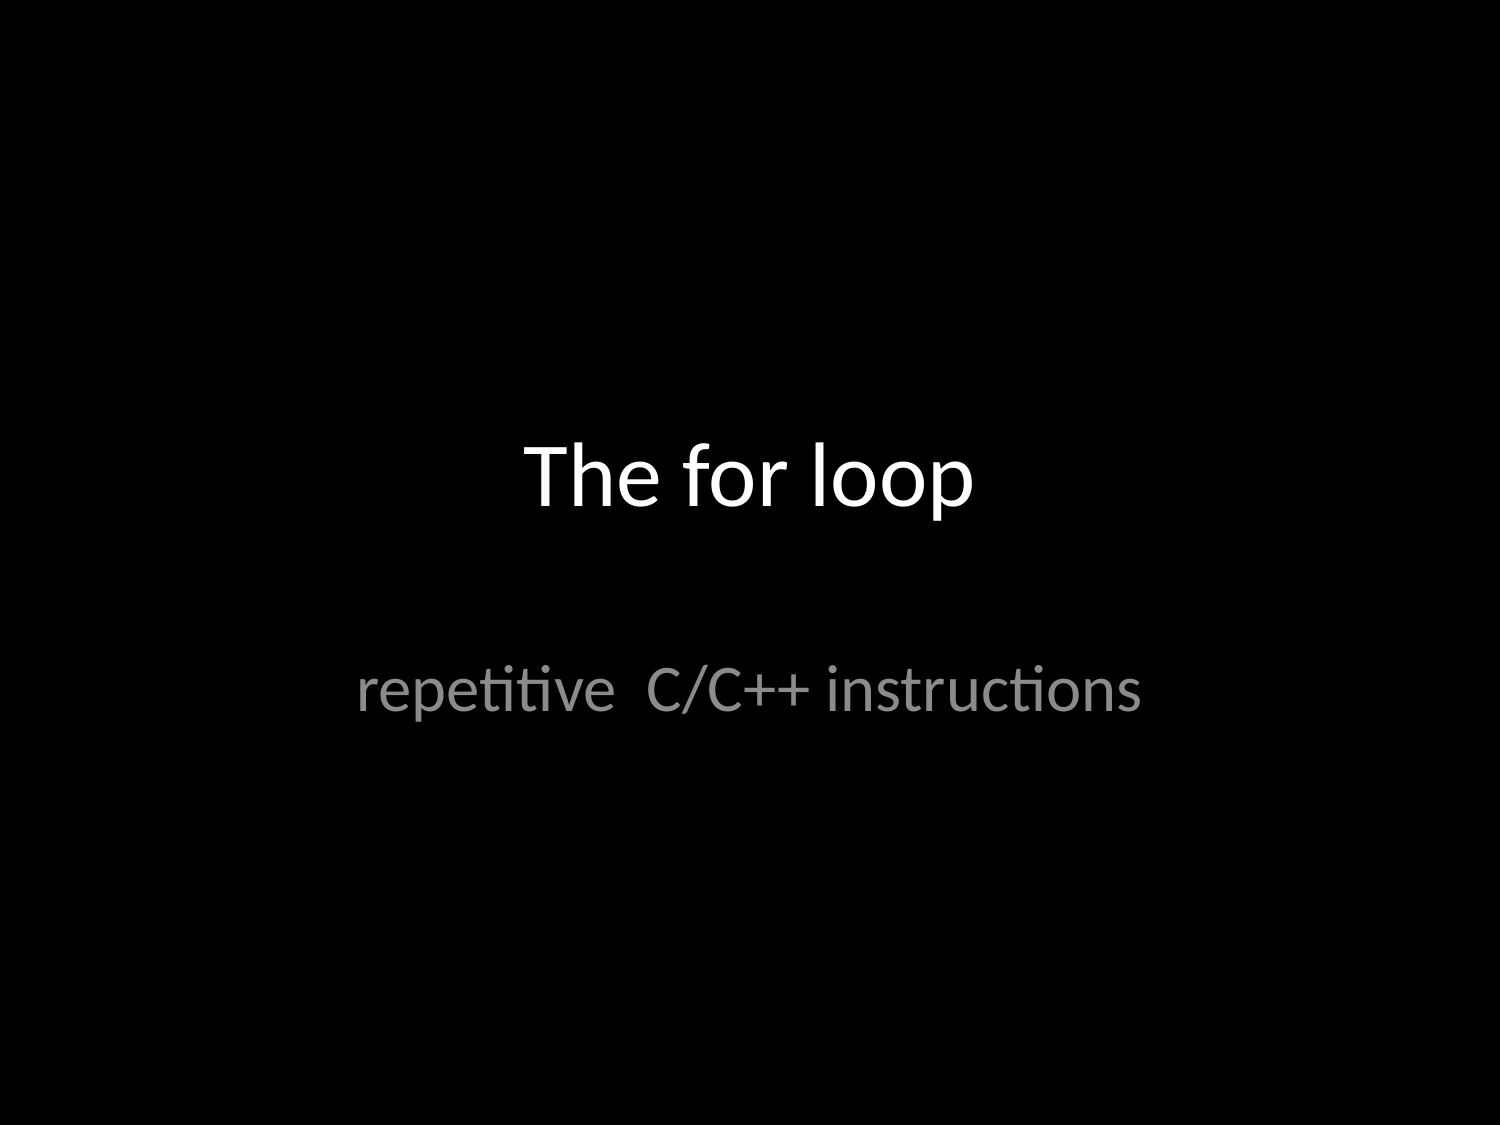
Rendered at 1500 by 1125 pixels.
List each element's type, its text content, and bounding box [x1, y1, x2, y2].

title The for loop [112, 349, 1388, 591]
subtitle repetitive C/C++ instructions [225, 637, 1275, 925]
